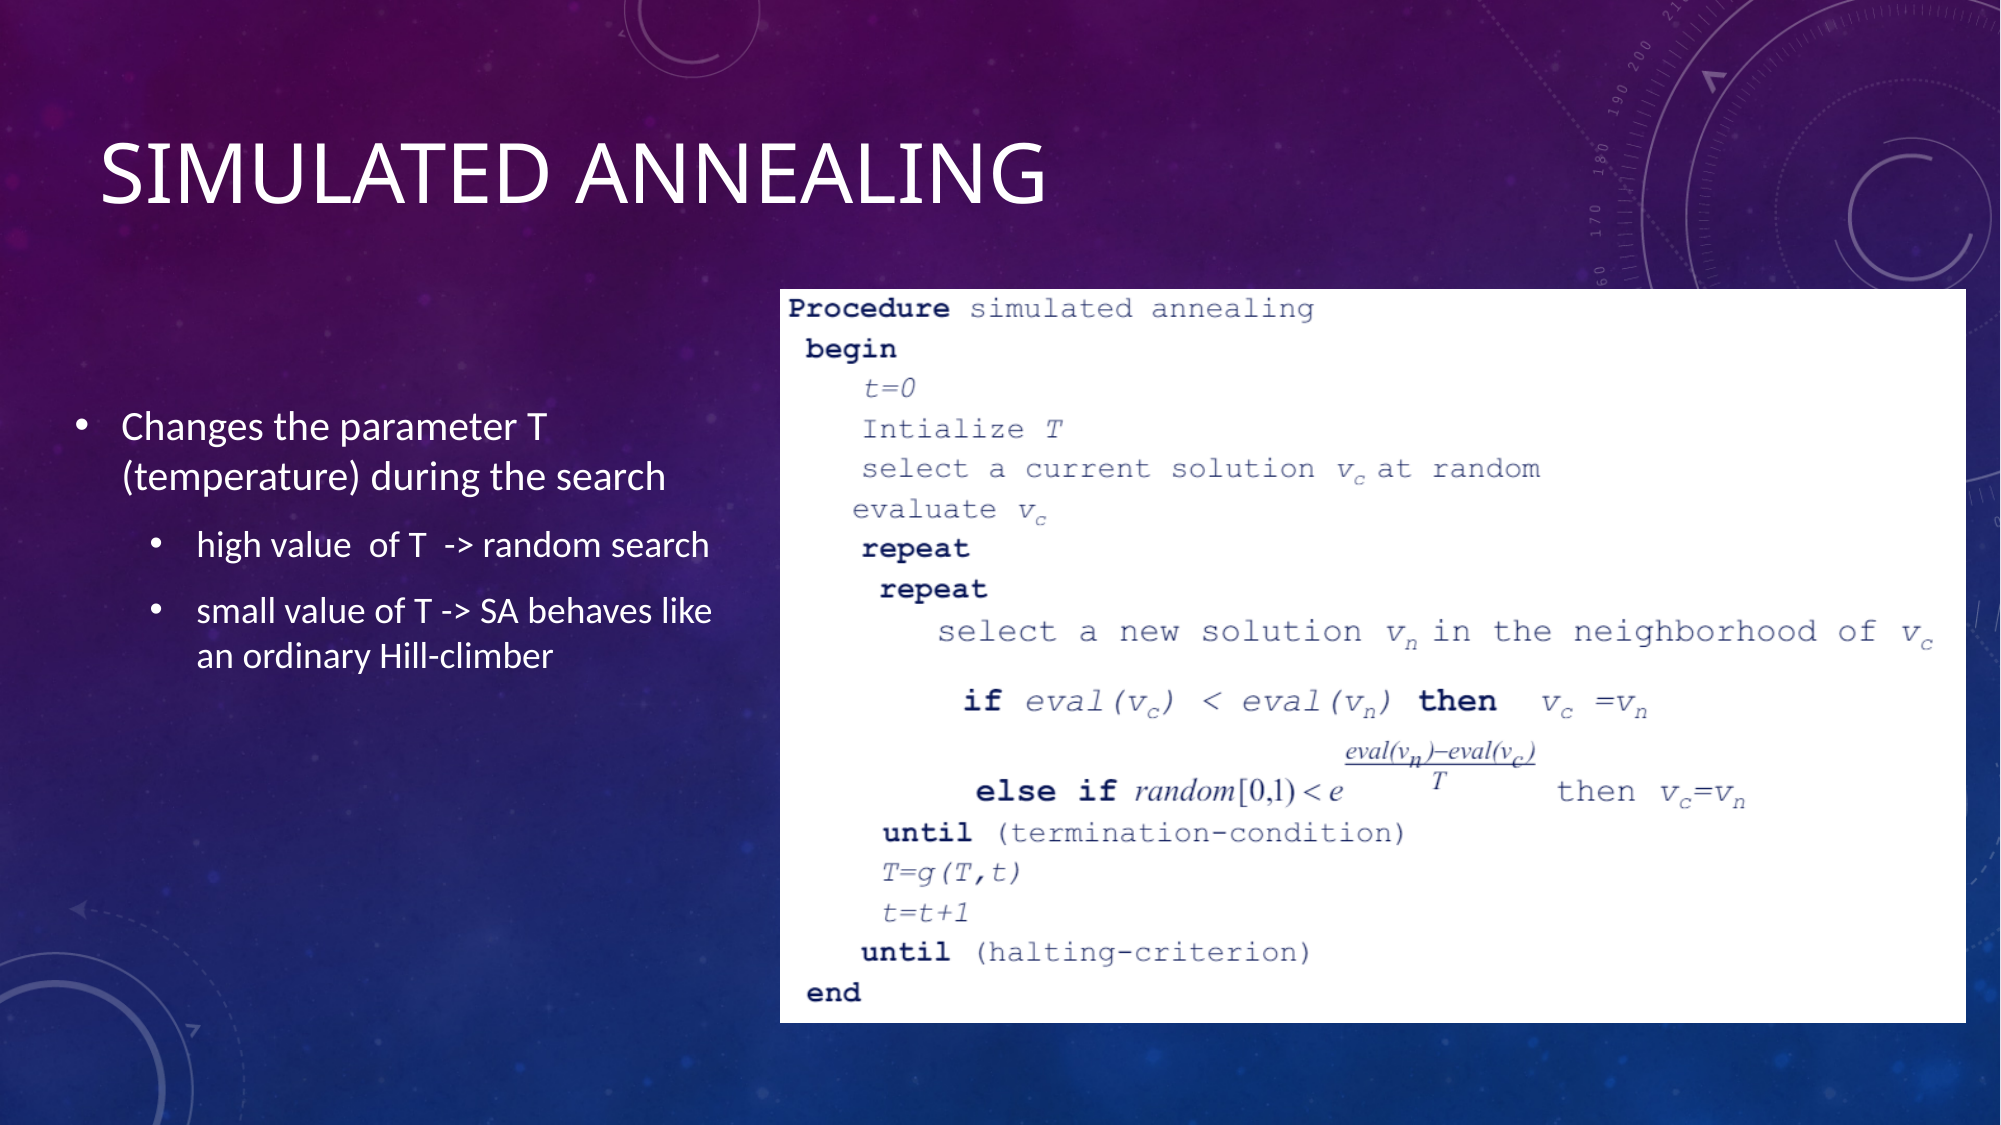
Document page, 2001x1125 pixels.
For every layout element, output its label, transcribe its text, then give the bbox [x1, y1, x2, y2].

picture [0, 0, 2001, 1125]
list Changes the parameter T (temperature) during the search high value of T -> random search small value of T -> SA behaves like an ordinary Hill-climber [59, 290, 756, 780]
title SIMULATED ANNEALING [84, 51, 1747, 290]
